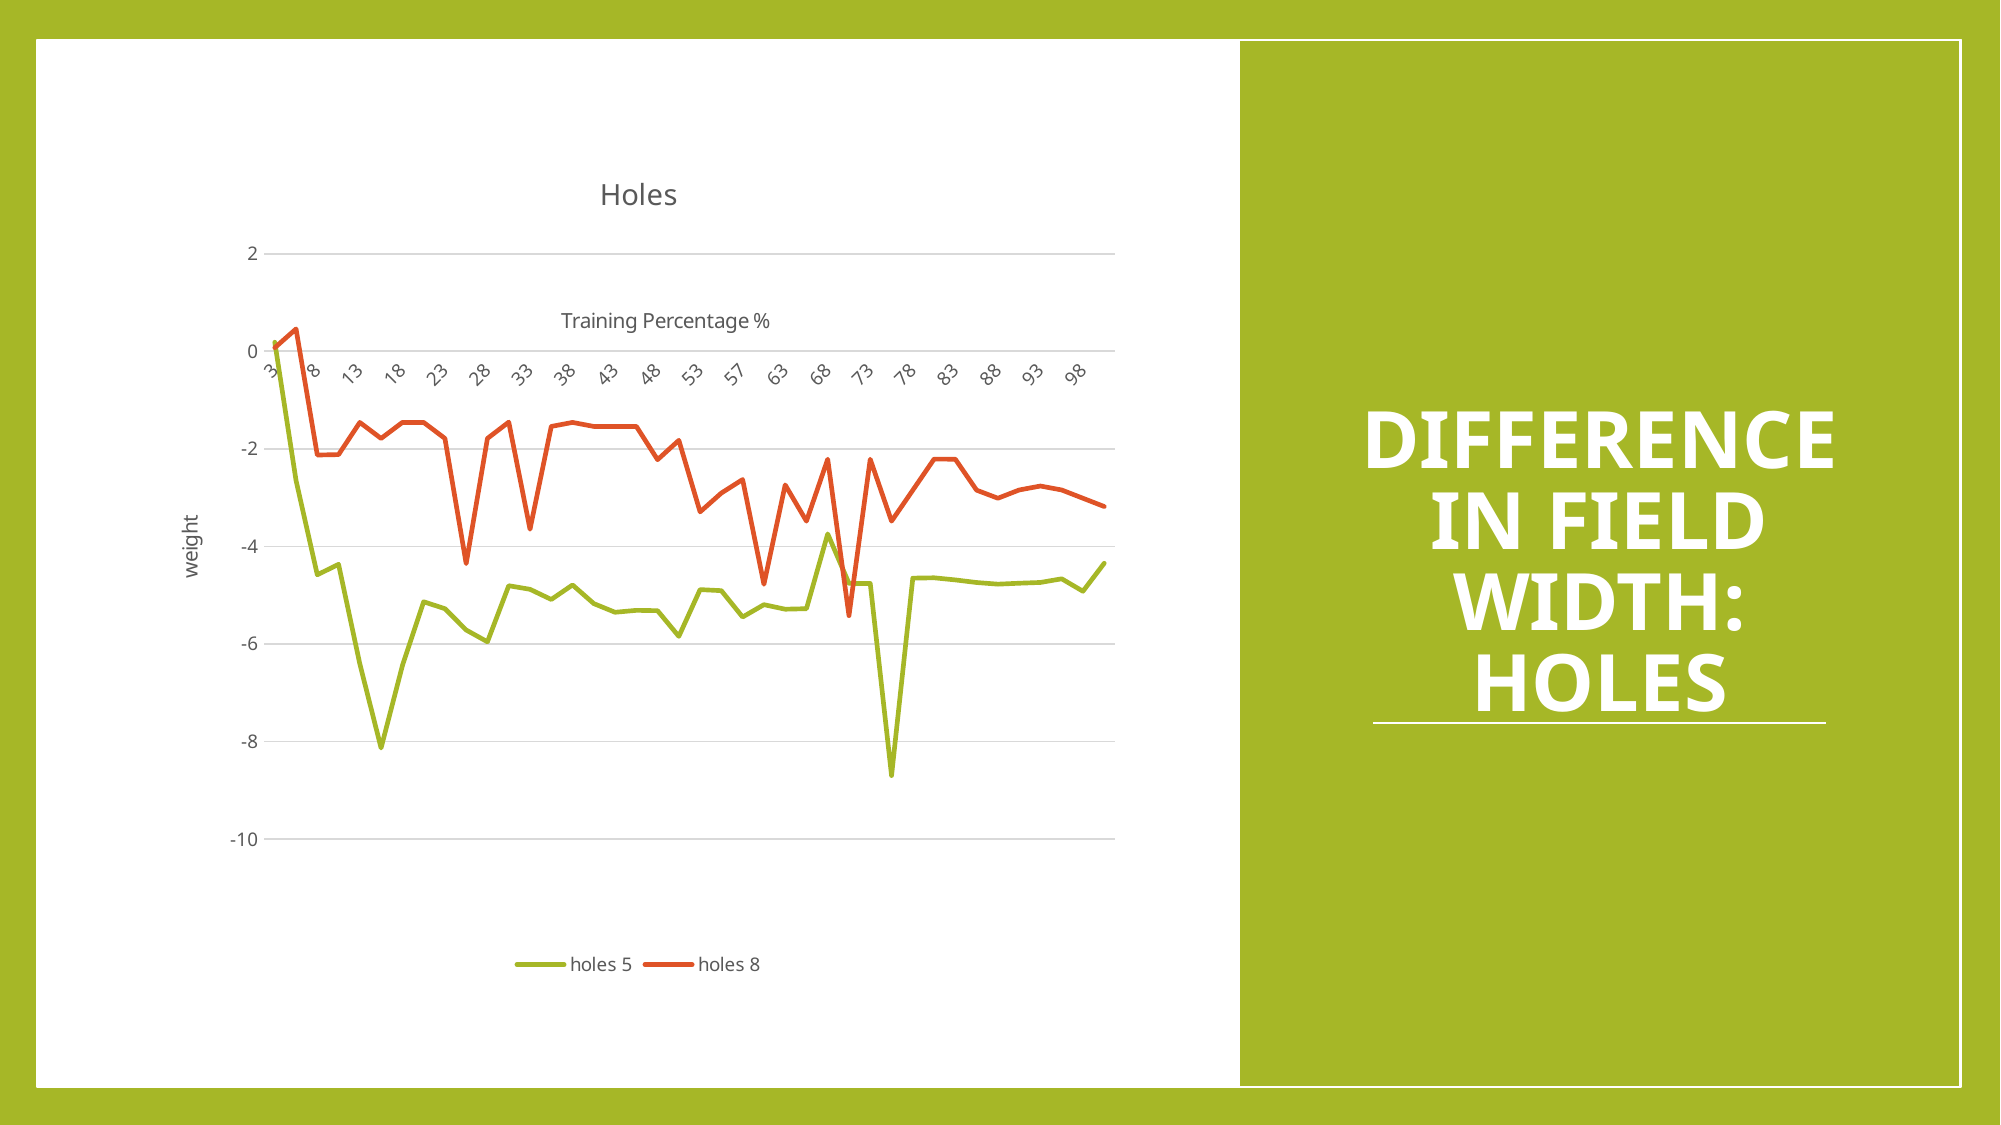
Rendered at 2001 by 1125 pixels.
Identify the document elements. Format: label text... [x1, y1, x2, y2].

chart [142, 140, 1136, 985]
text_box [36, 39, 1962, 1088]
title Difference in field width: holes [1344, 140, 1855, 735]
